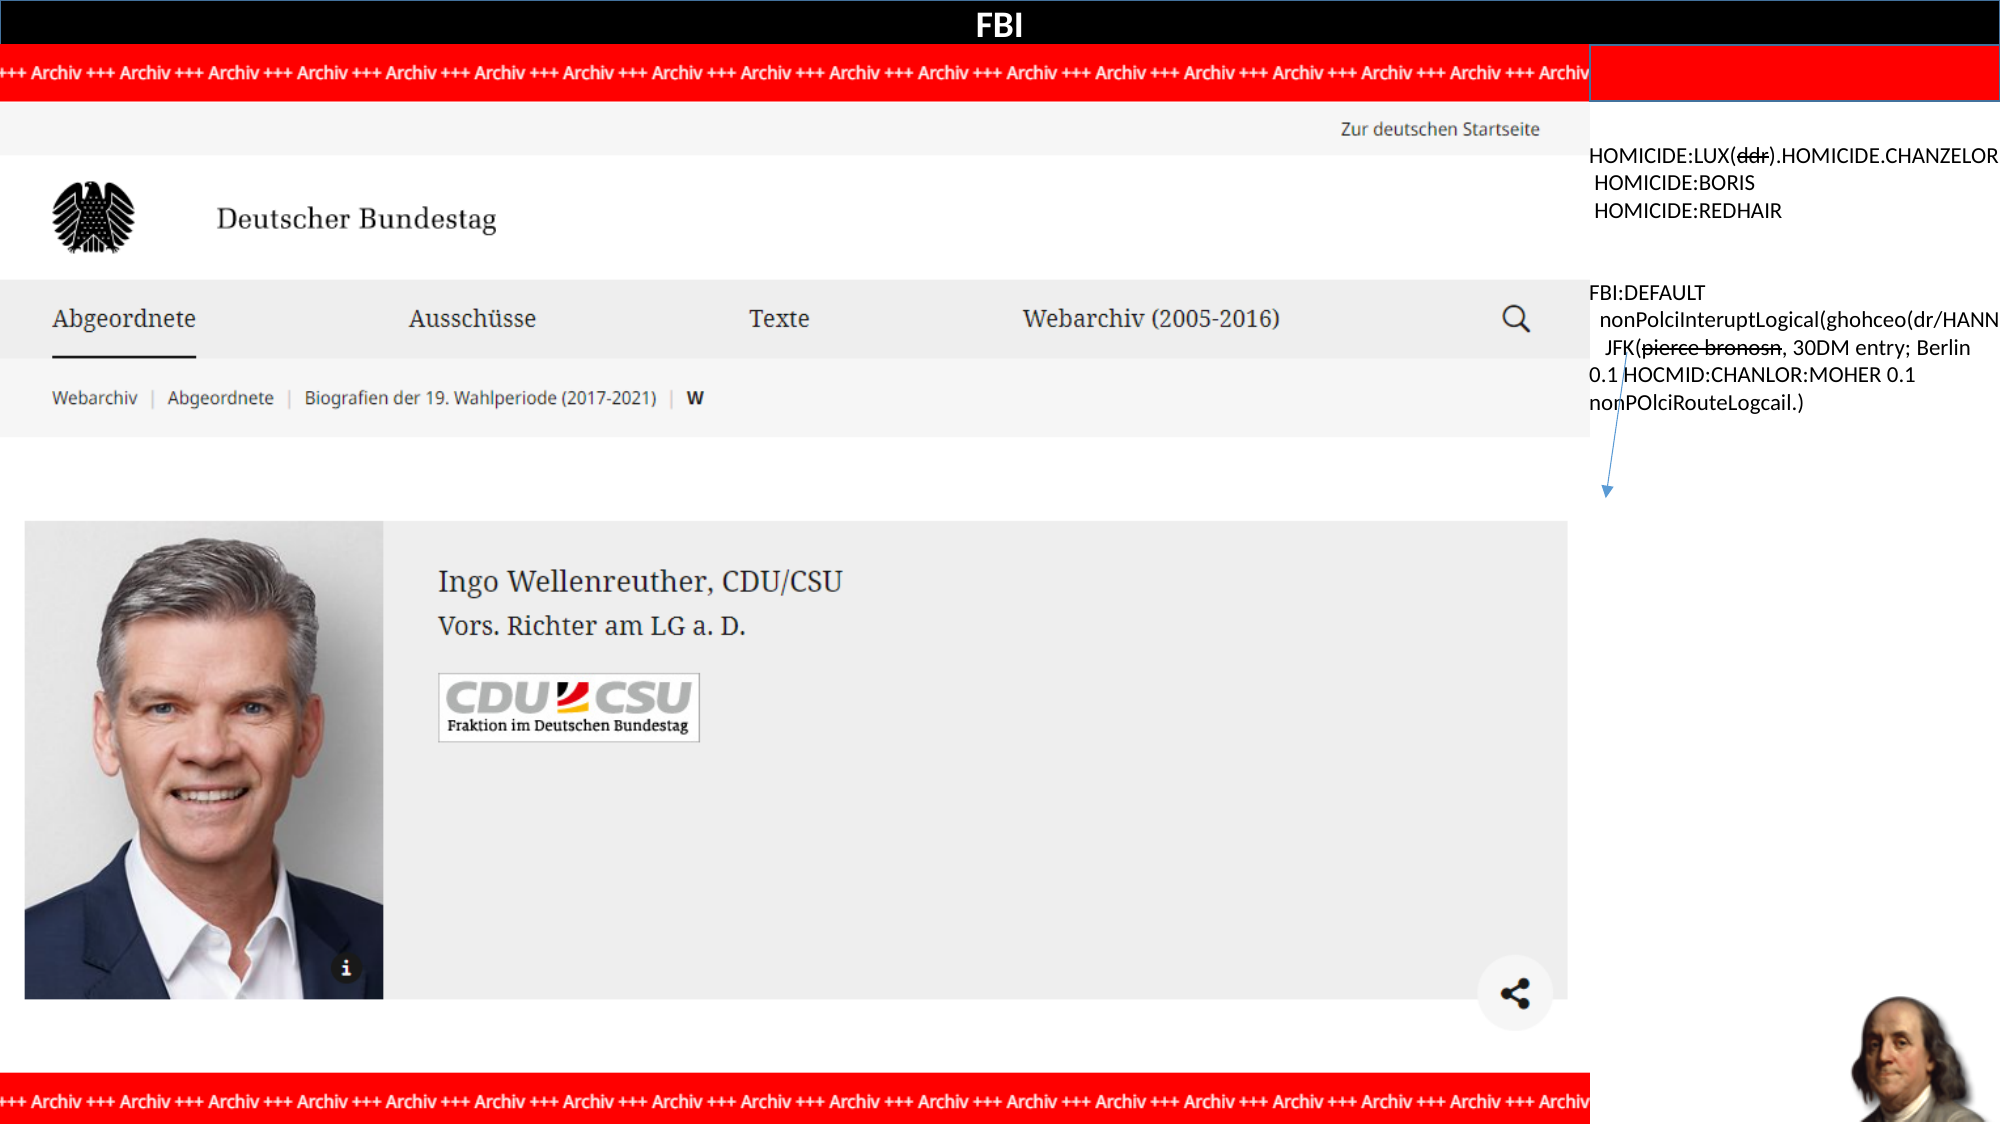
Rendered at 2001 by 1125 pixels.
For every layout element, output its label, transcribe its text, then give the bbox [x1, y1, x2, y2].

picture [1849, 996, 1995, 1122]
text_box HOMICIDE:LUX(ddr).HOMICIDE.CHANZELOR HOMICIDE:BORIS HOMICIDE:REDHAIR FBI:DEFAULT nonPolciInteruptLogical(ghohceo(dr/HANN JFK(pierce bronosn, 30DM entry; Berlin 0.1 HOCMID:CHANLOR:MOHER 0.1 nonPOlciRouteLogcail.) [1590, 132, 2000, 450]
text_box FBI [0, 0, 2000, 44]
text_box [1590, 44, 2000, 102]
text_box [1605, 351, 1627, 499]
picture [0, 44, 1590, 1124]
